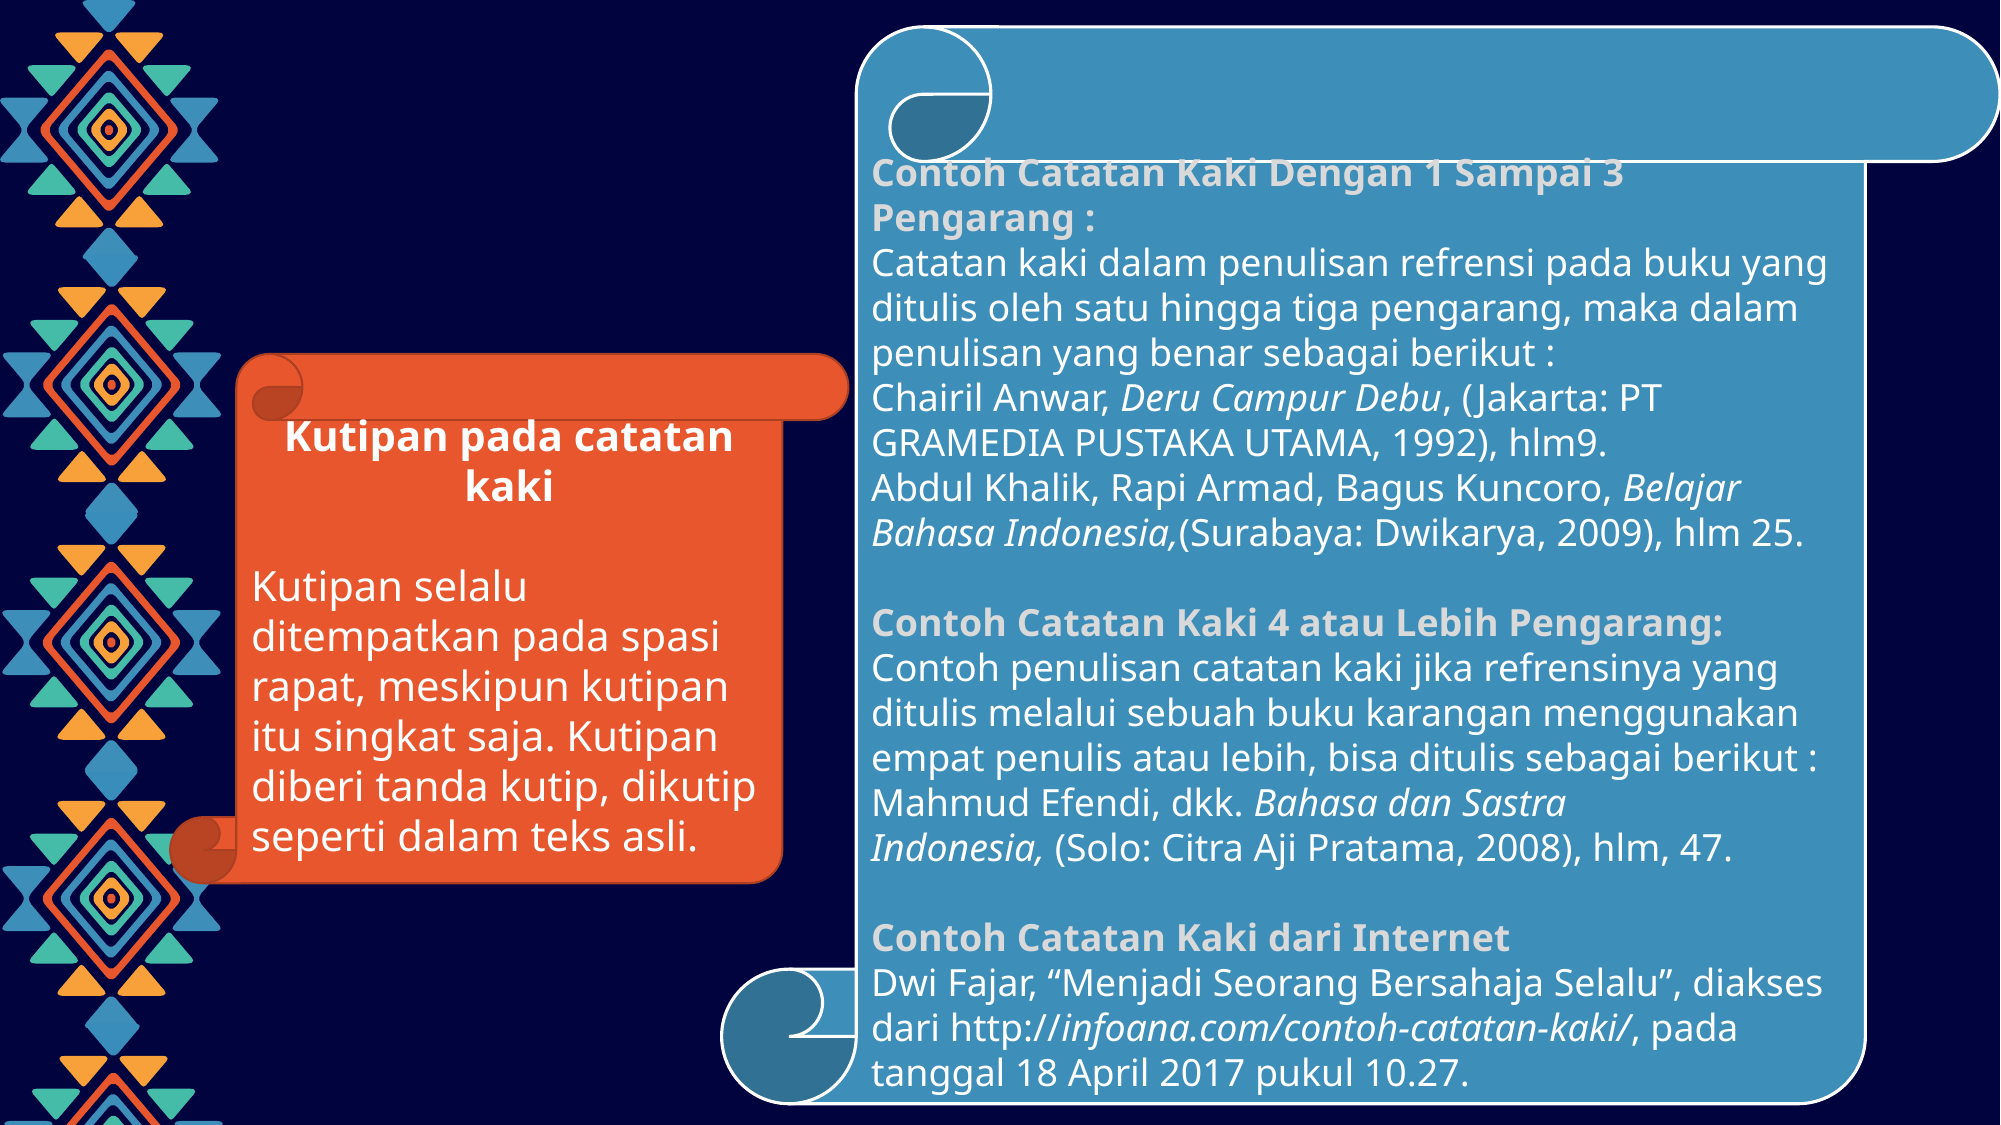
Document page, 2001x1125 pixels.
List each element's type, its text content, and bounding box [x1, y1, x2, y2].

text_box Contoh Catatan Kaki Dengan 1 Sampai 3 Pengarang : Catatan kaki dalam penulisan refrensi pada buku yang ditulis oleh satu hingga tiga pengarang, maka dalam penulisan yang benar sebagai berikut : Chairil Anwar, Deru Campur Debu, (Jakarta: PT GRAMEDIA PUSTAKA UTAMA, 1992), hlm9. Abdul Khalik, Rapi Armad, Bagus Kuncoro, Belajar Bahasa Indonesia,(Surabaya: Dwikarya, 2009), hlm 25. Contoh Catatan Kaki 4 atau Lebih Pengarang: Contoh penulisan catatan kaki jika refrensinya yang ditulis melalui sebuah buku karangan menggunakan empat penulis atau lebih, bisa ditulis sebagai berikut : Mahmud Efendi, dkk. Bahasa dan Sastra Indonesia, (Solo: Citra Aji Pratama, 2008), hlm, 47. Contoh Catatan Kaki dari Internet Dwi Fajar, “Menjadi Seorang Bersahaja Selalu”, diakses dari http://infoana.com/contoh-catatan-kaki/, pada tanggal 18 April 2017 pukul 10.27. [720, 25, 2000, 1106]
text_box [2, 512, 221, 773]
text_box Kutipan pada catatan kaki Kutipan selalu ditempatkan pada spasi rapat, meskipun kutipan itu singkat saja. Kutipan diberi tanda kutip, dikutip seperti dalam teks asli. [221, 352, 850, 885]
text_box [2, 254, 222, 515]
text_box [0, 0, 219, 260]
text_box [4, 1023, 223, 1125]
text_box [2, 773, 221, 1029]
